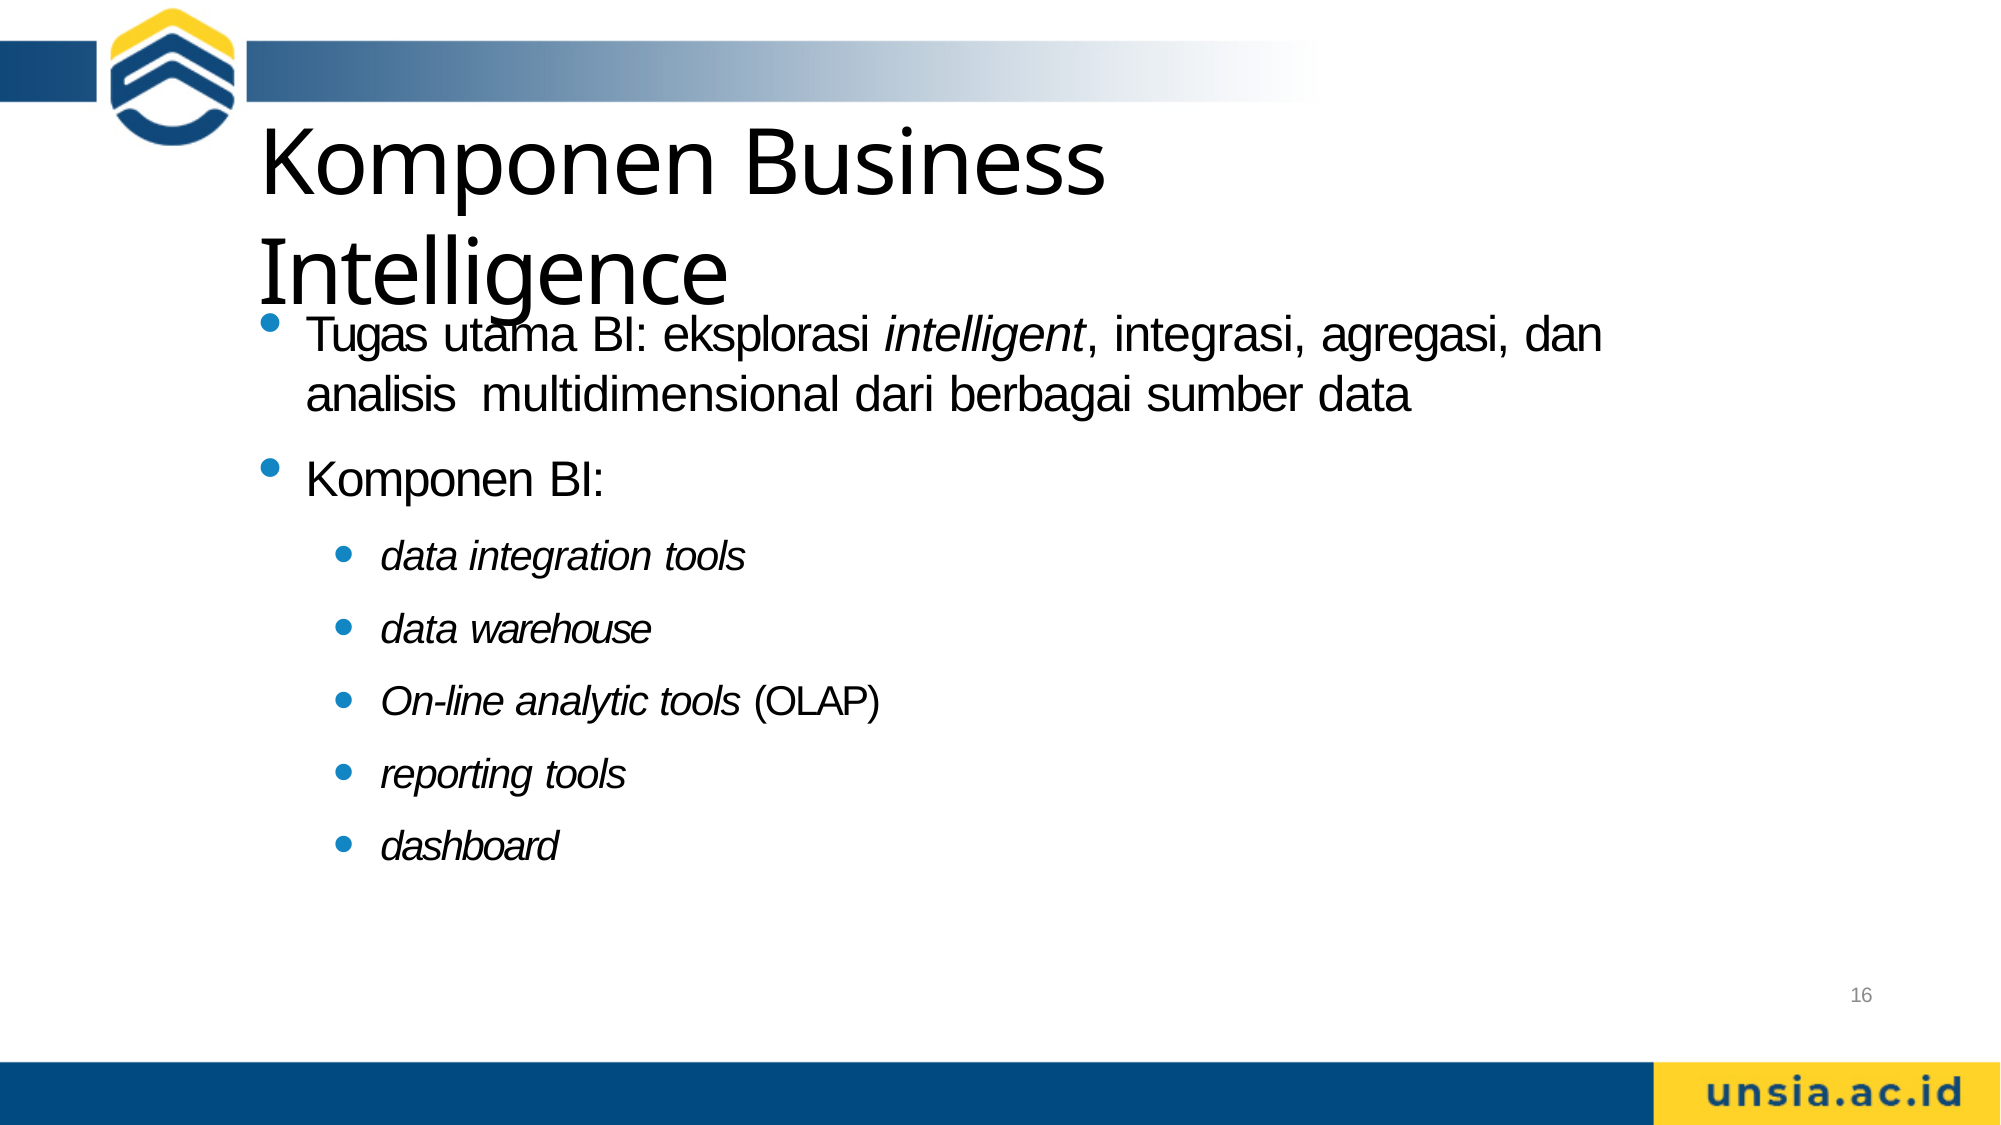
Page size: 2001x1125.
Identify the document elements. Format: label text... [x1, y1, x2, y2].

picture [0, 0, 2001, 1125]
text_box Tugas utama BI: eksplorasi intelligent, integrasi, agregasi, dan analisis multidimensional dari berbagai sumber data Komponen BI: data integration tools data warehouse On-line analytic tools (OLAP) reporting tools dashboard [256, 299, 1731, 870]
slide_number 16 [1844, 669, 1879, 1125]
title Komponen Business Intelligence [256, 100, 1426, 299]
